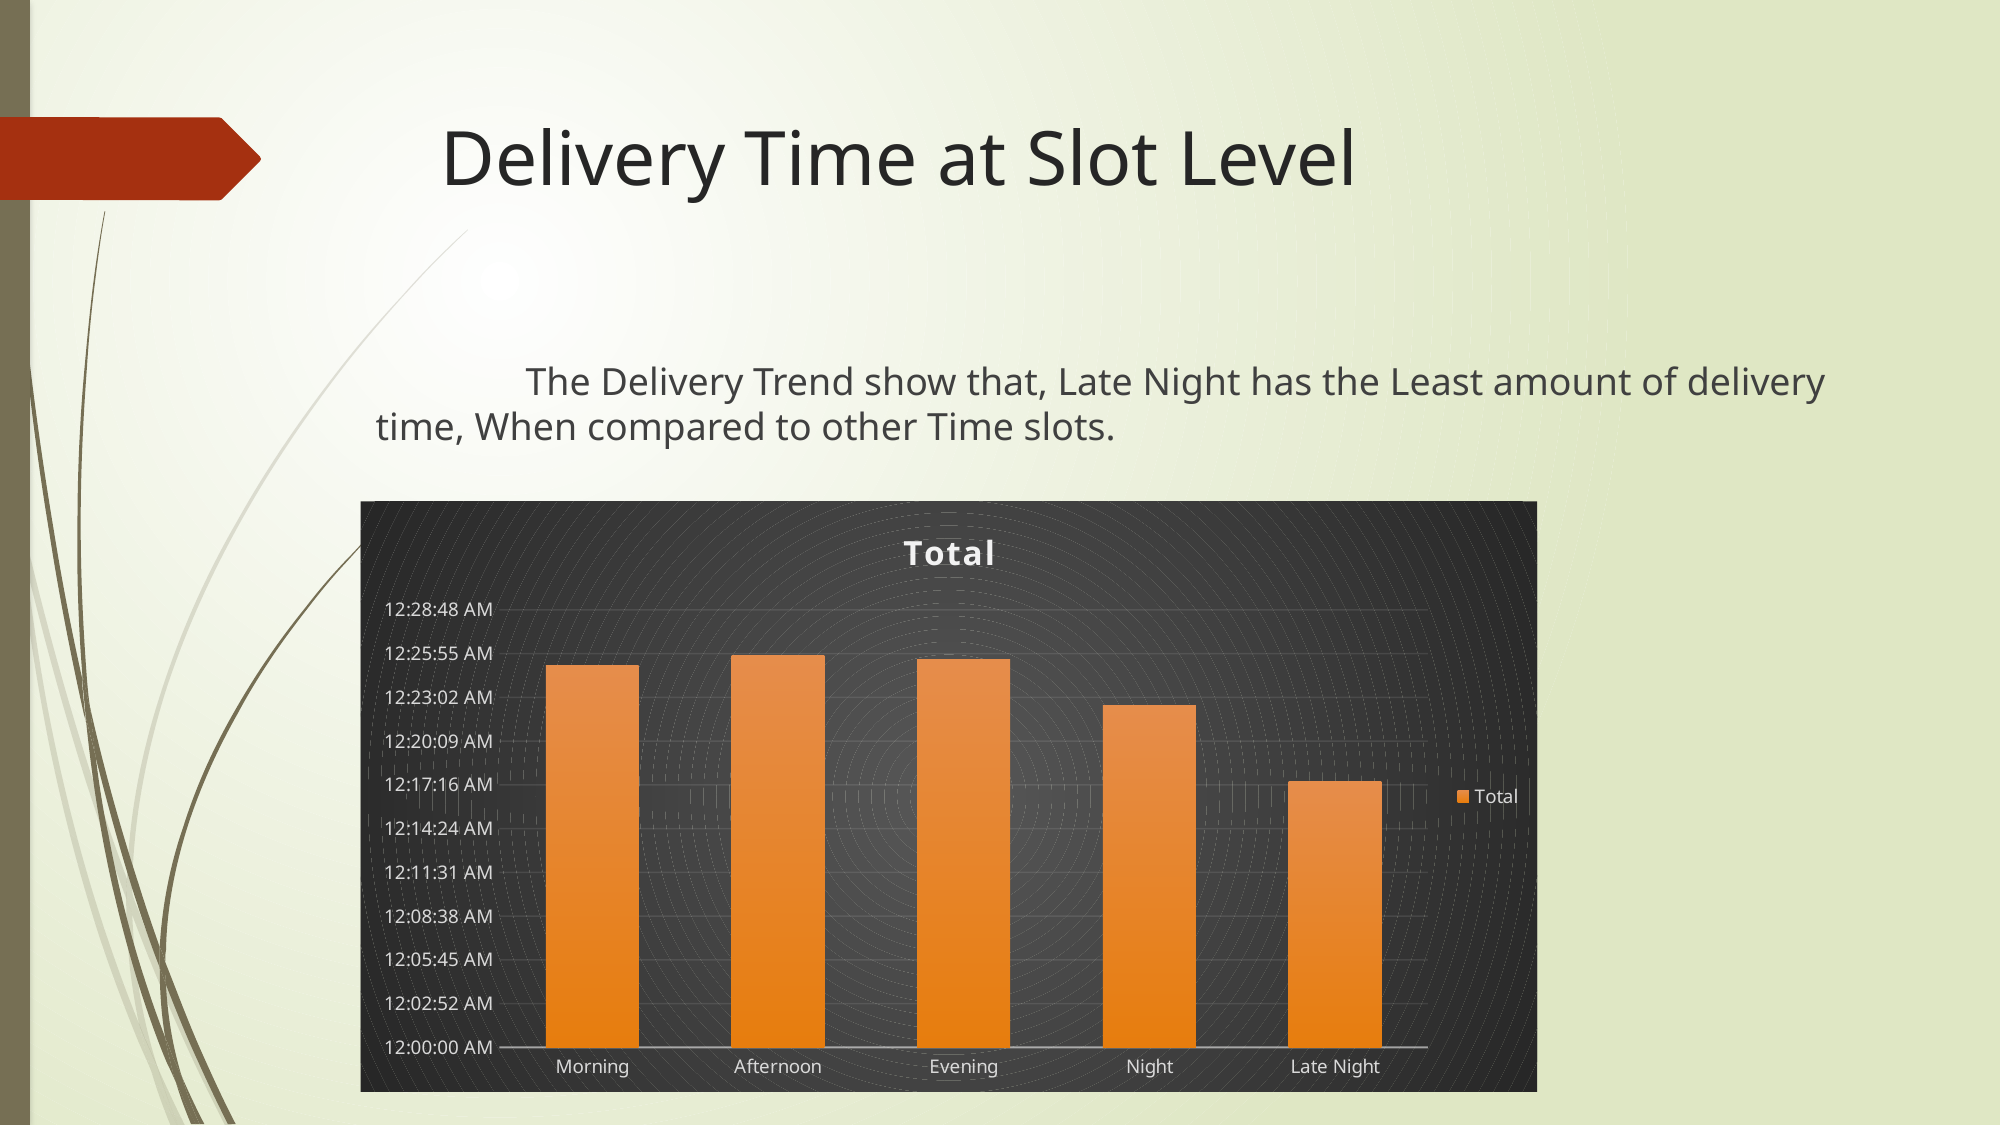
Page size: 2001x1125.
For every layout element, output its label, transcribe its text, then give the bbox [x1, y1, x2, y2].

list The Delivery Trend show that, Late Night has the Least amount of delivery time, When compared to other Time slots. [360, 350, 1888, 970]
title Delivery Time at Slot Level [425, 102, 1888, 313]
chart [360, 500, 1538, 1092]
